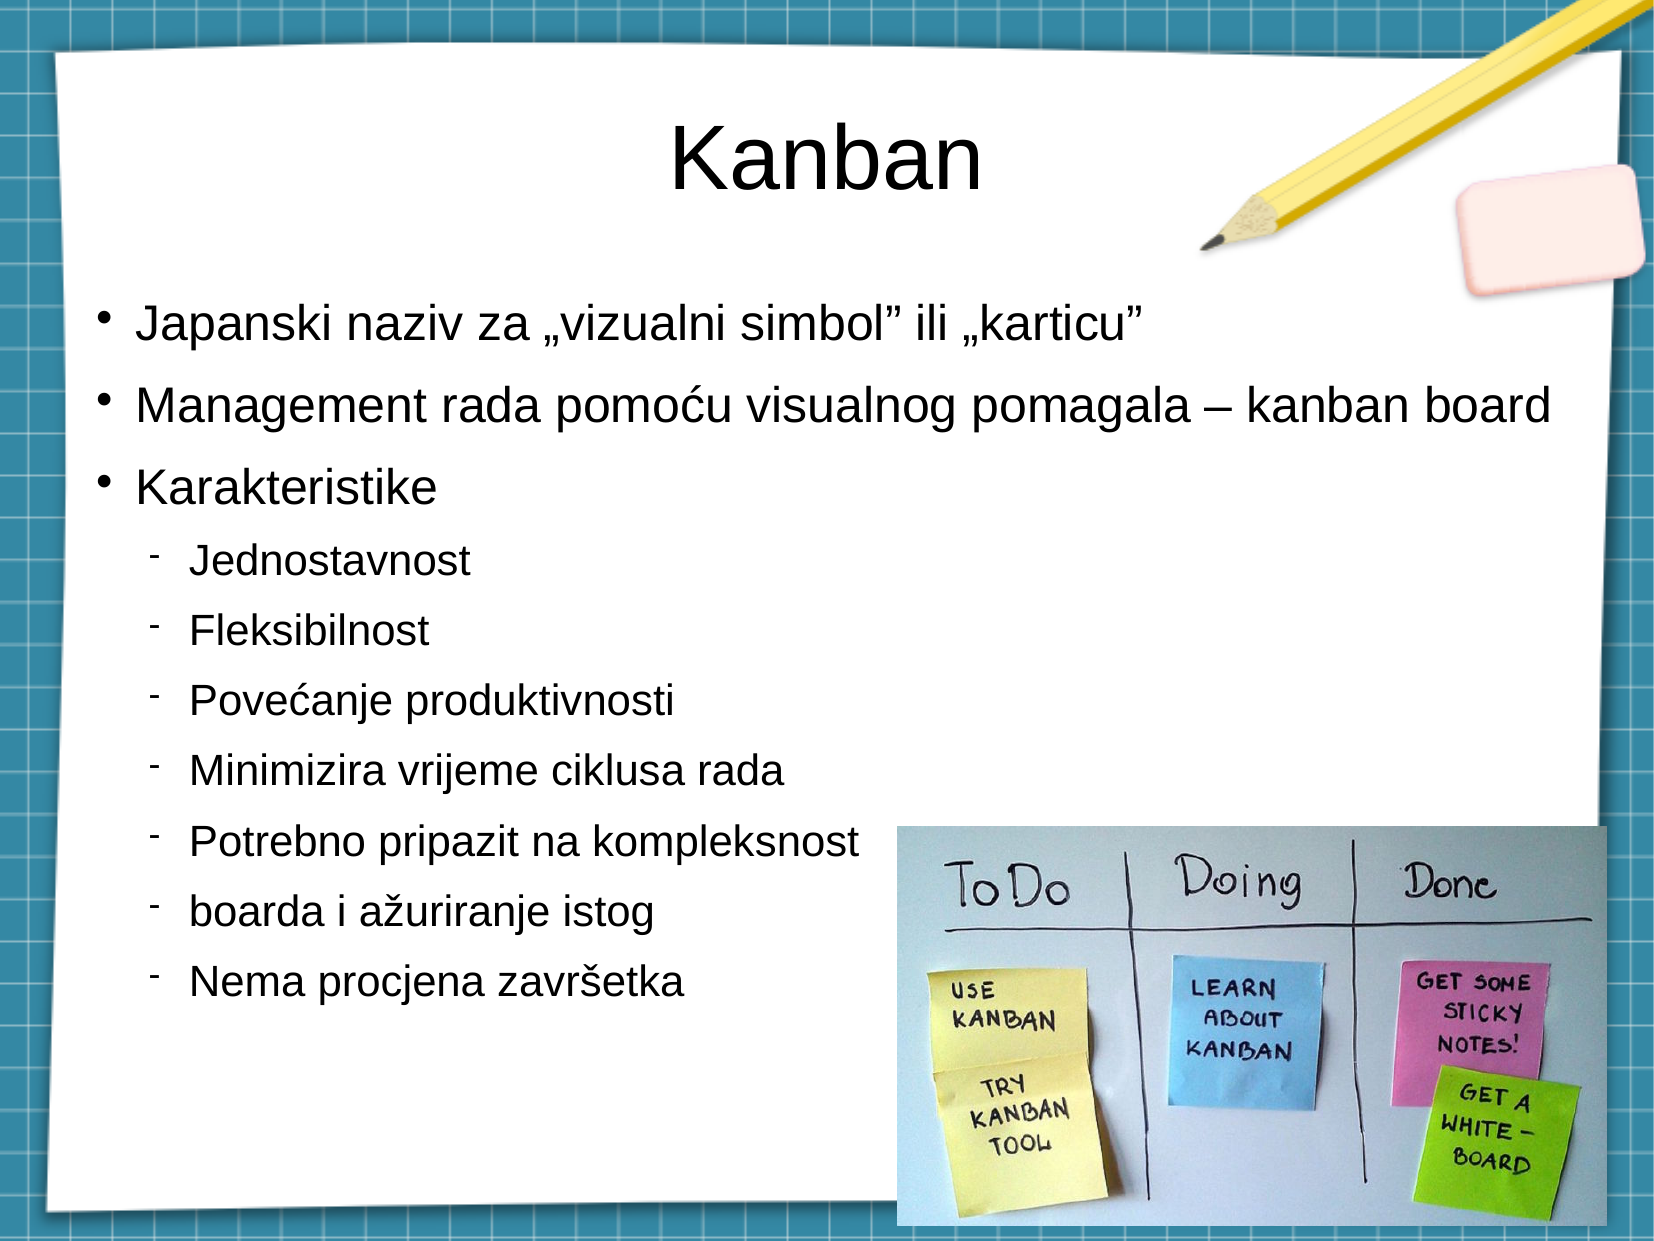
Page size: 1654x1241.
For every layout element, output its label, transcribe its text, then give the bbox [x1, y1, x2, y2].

picture [0, 0, 1654, 1241]
text_box Japanski naziv za „vizualni simbol” ili „karticu” Management rada pomoću visualnog pomagala – kanban board Karakteristike Jednostavnost Fleksibilnost Povećanje produktivnosti Minimizira vrijeme ciklusa rada Potrebno pripazit na kompleksnost boarda i ažuriranje istog Nema procjena završetka [82, 290, 1571, 1063]
text_box Kanban [82, 49, 1571, 257]
